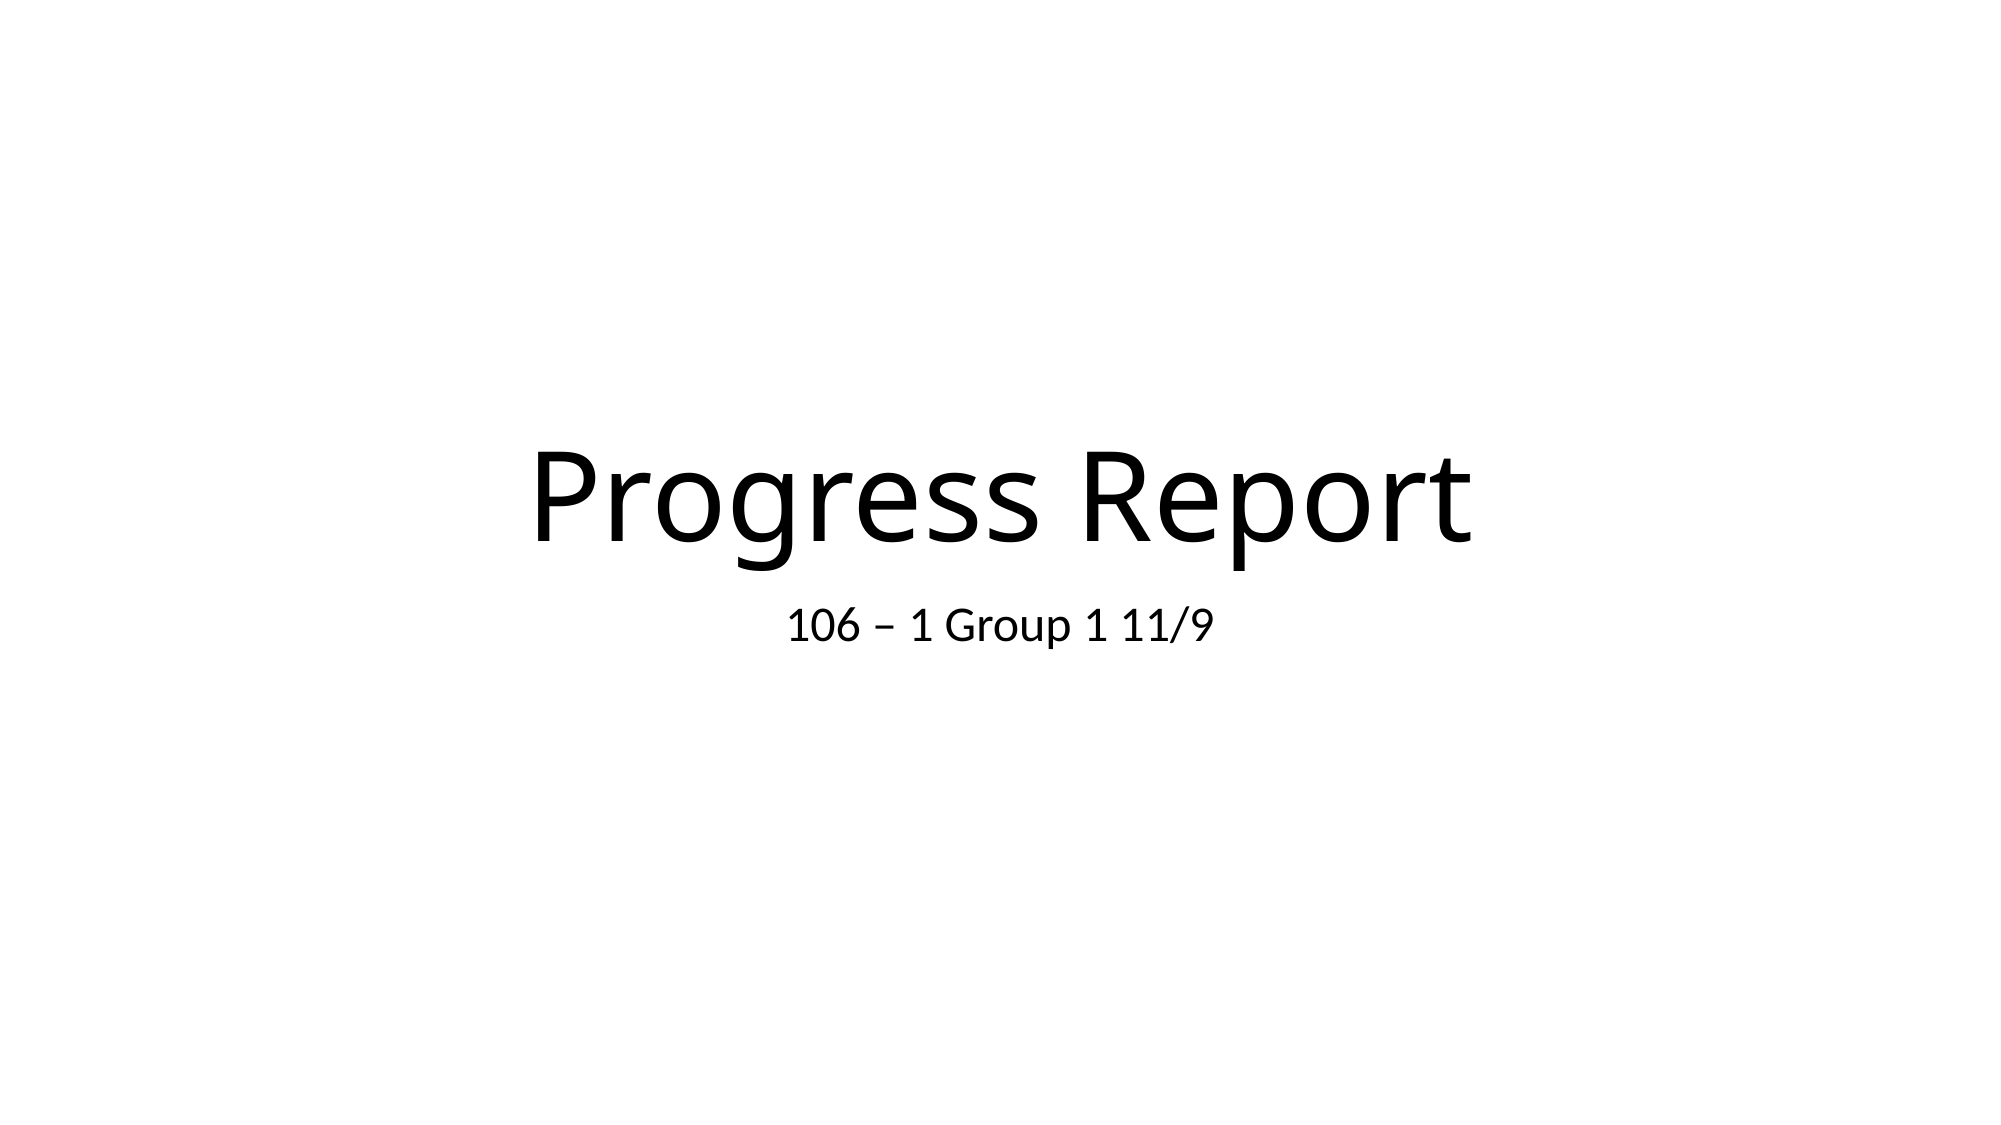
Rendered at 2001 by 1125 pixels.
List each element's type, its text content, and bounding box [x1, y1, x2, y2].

title Progress Report [249, 184, 1750, 576]
subtitle 106 – 1 Group 1 11/9 [249, 590, 1750, 863]
